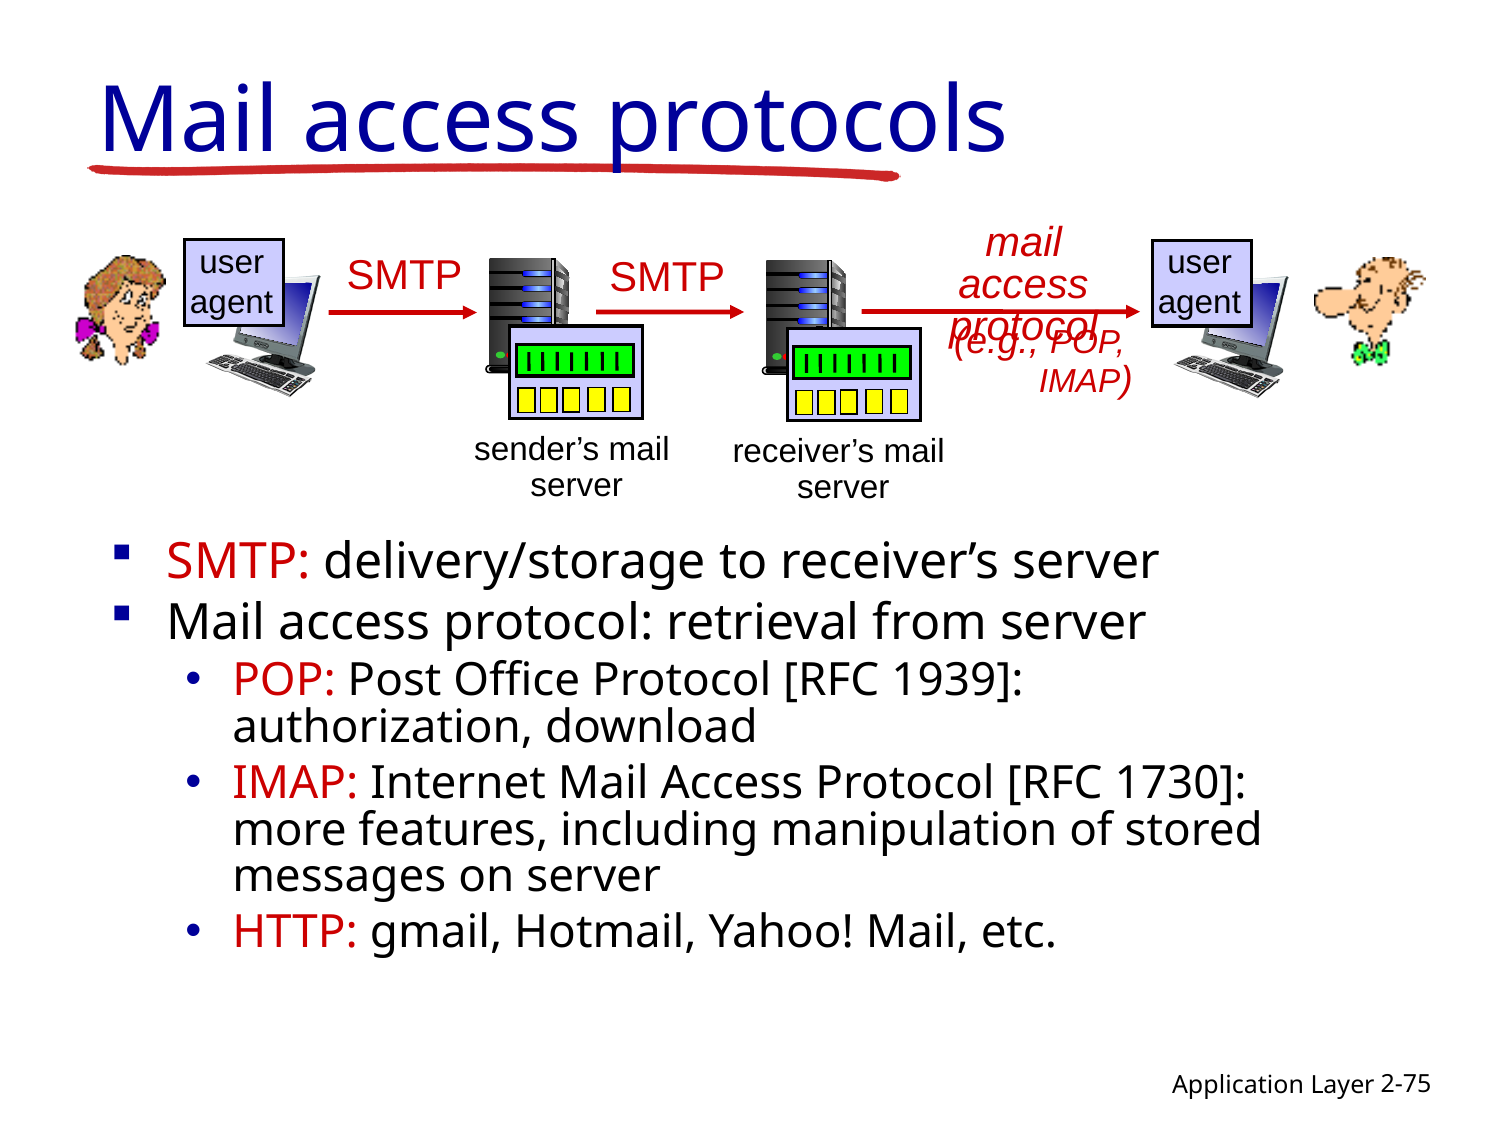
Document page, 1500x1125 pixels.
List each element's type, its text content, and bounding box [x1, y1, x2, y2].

picture [72, 255, 166, 370]
text_box mail access protocol [899, 312, 1127, 357]
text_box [458, 325, 695, 512]
text_box mail access protocol [899, 214, 1148, 311]
list SMTP: delivery/storage to receiver’s server Mail access protocol: retrieval from server POP: Post Office Protocol [RFC 1939]: authorization, download IMAP: Internet Mail Access Protocol [RFC 1730]: more features, including manipulation of stored messages on server HTTP: gmail, Hotmail, Yahoo! Mail, etc. [95, 529, 1307, 893]
footer Application Layer [914, 1060, 1391, 1109]
text_box SMTP [331, 240, 478, 306]
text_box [174, 232, 325, 406]
slide_number 2-75 [1365, 1059, 1477, 1106]
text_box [762, 260, 847, 375]
text_box SMTP [594, 242, 740, 308]
title Mail access protocols [82, 41, 1357, 189]
text_box receiver’s mail server [717, 426, 970, 513]
picture [1314, 257, 1426, 372]
text_box [330, 306, 477, 319]
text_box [485, 258, 570, 324]
picture [84, 157, 910, 187]
text_box [596, 305, 745, 319]
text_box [1142, 233, 1293, 407]
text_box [787, 327, 921, 421]
text_box [620, 239, 761, 290]
text_box [861, 305, 1137, 316]
text_box (e.g., POP, IMAP) [939, 316, 1138, 408]
